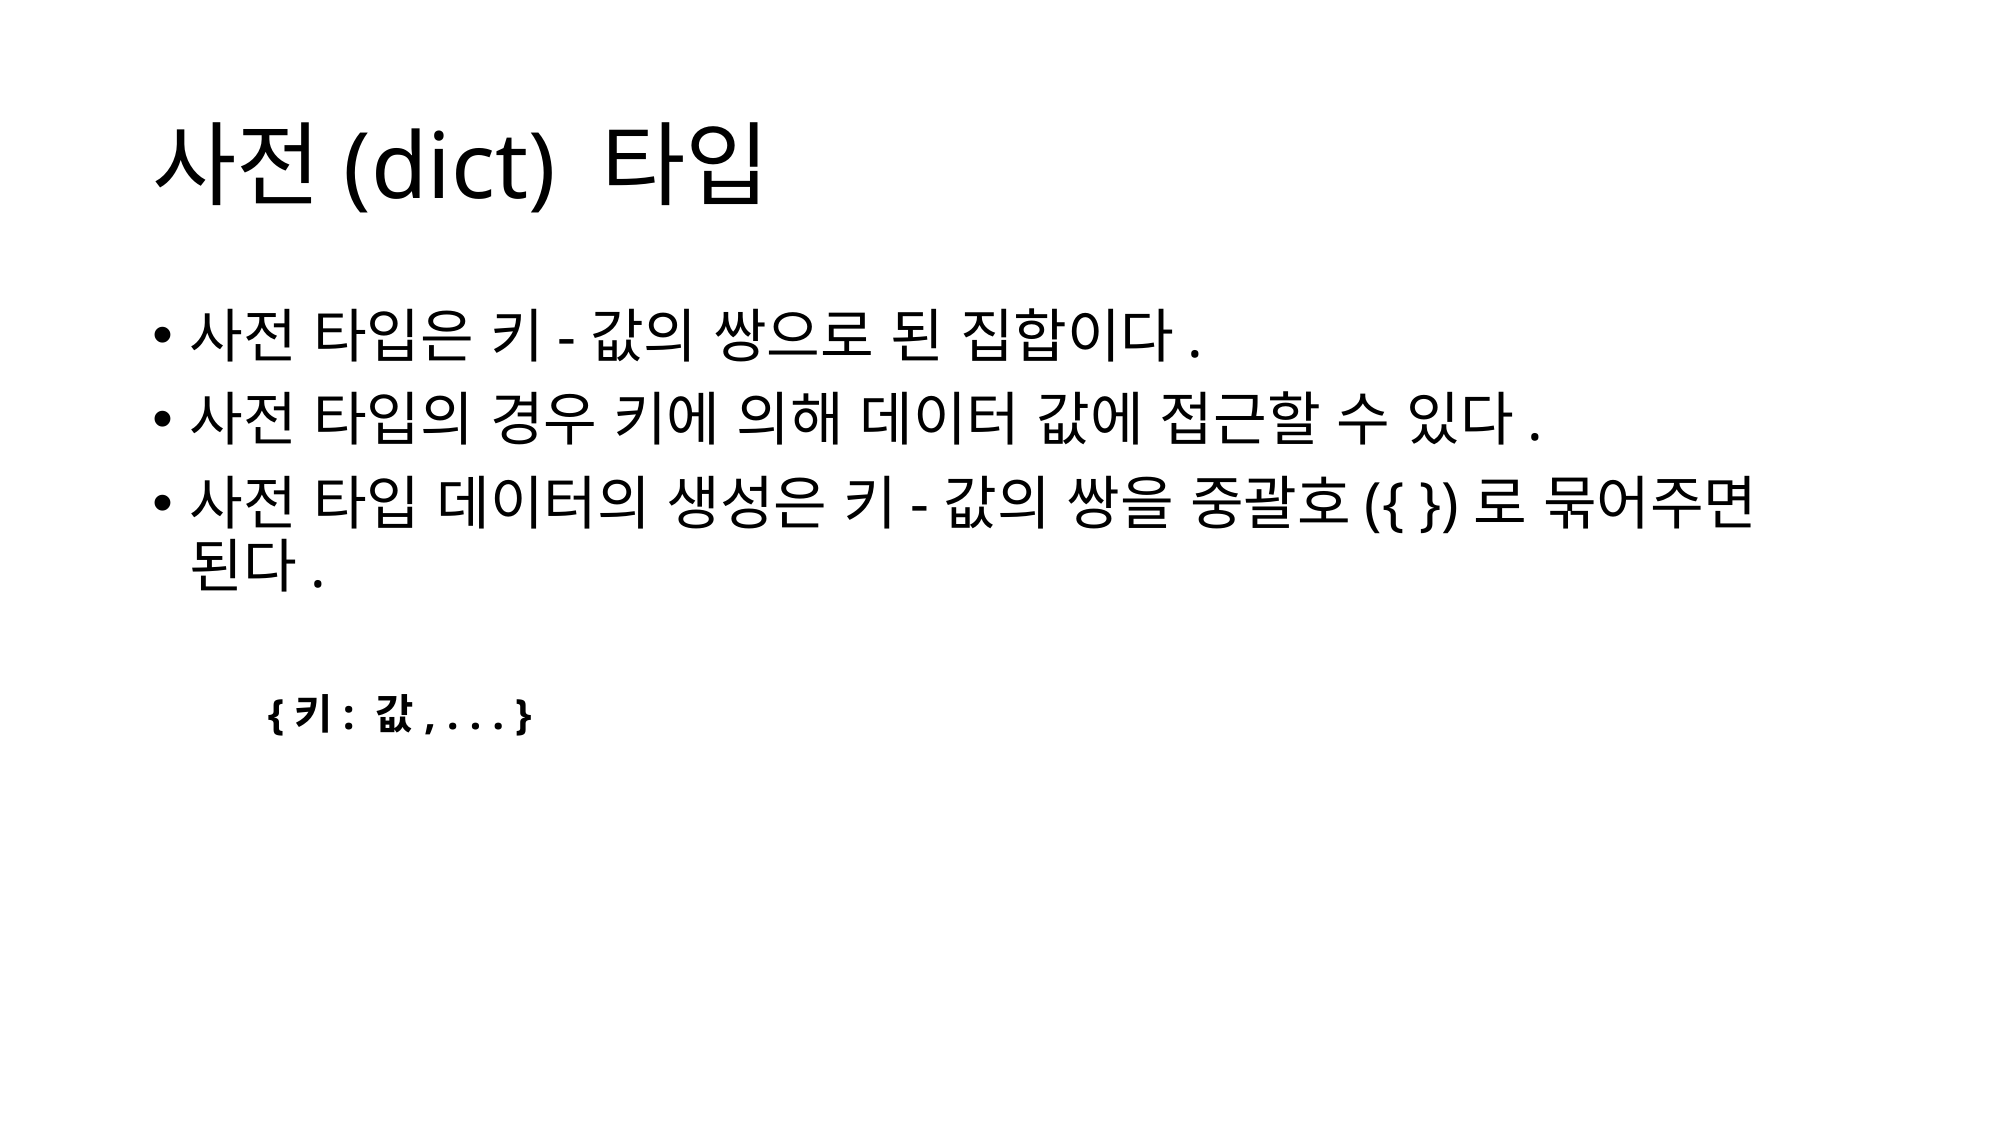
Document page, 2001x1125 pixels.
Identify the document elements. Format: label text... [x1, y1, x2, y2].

list 사전 타입은 키-값의 쌍으로 된 집합이다. 사전 타입의 경우 키에 의해 데이터 값에 접근할 수 있다. 사전 타입 데이터의 생성은 키-값의 쌍을 중괄호({ })로 묶어주면 된다. {키: 값, . . . } [137, 299, 1863, 1014]
title 사전(dict) 타입 [137, 59, 1863, 278]
